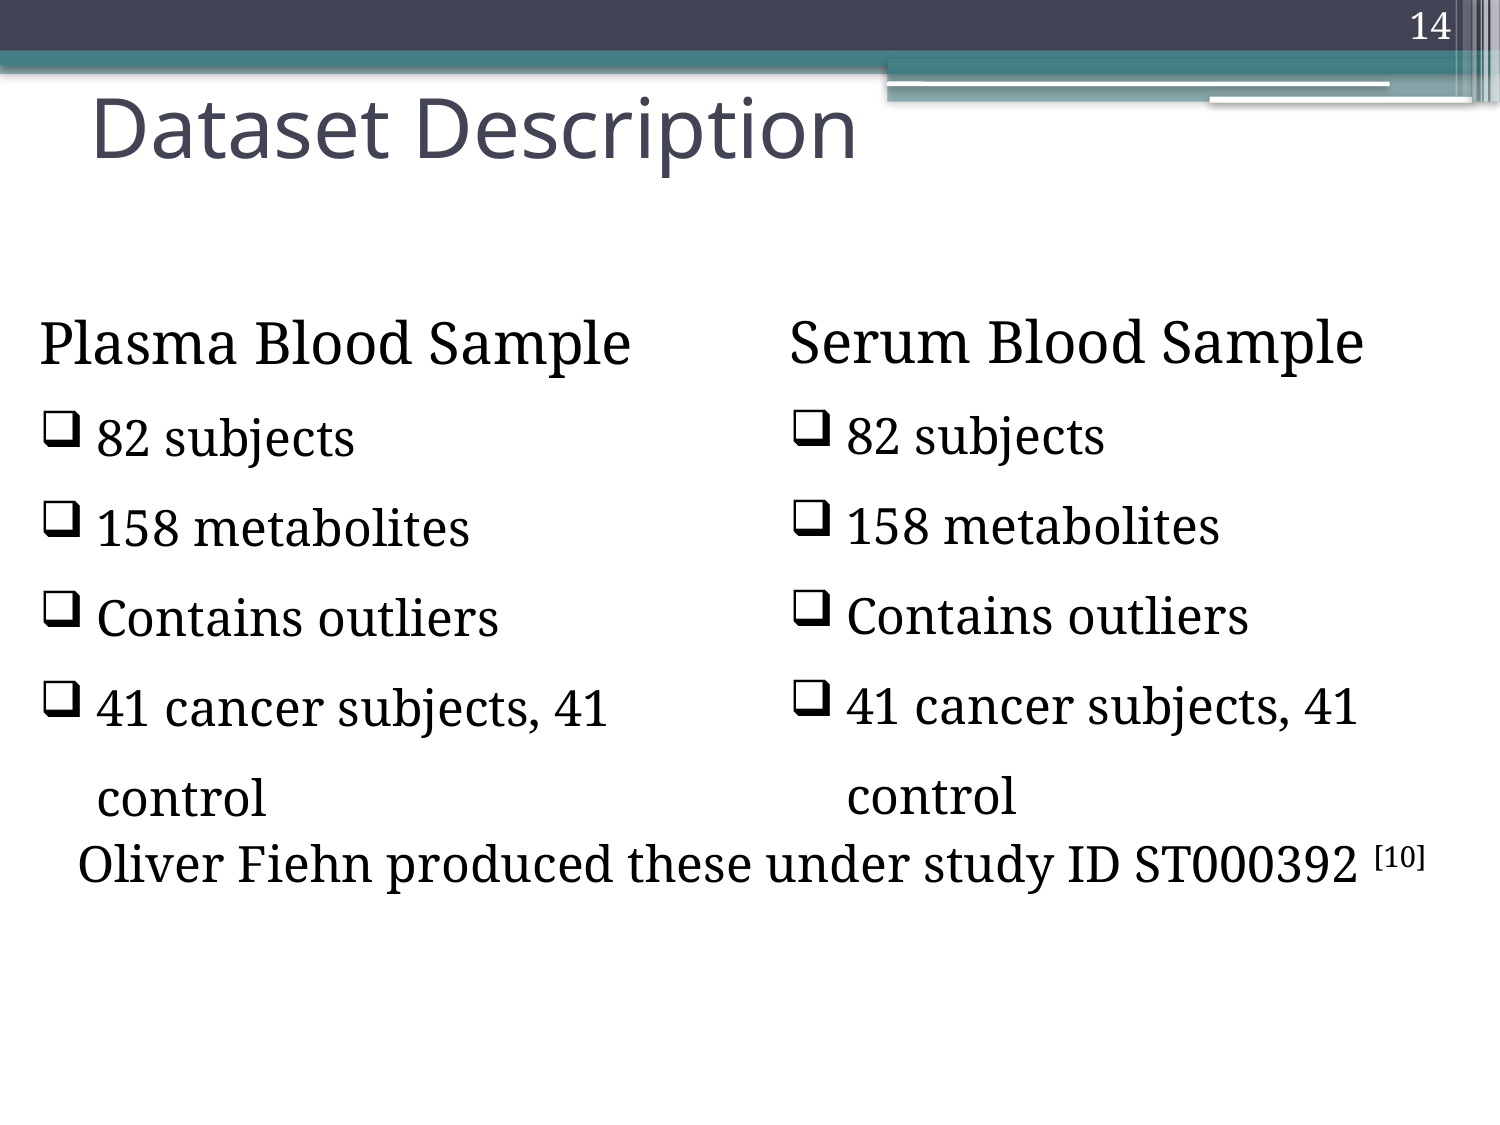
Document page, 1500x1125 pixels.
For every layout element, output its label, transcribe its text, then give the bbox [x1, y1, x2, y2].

title Dataset Description [75, 37, 1425, 213]
text_box Oliver Fiehn produced these under study ID ST000392 [10] [62, 824, 1450, 900]
text_box Serum Blood Sample 82 subjects 158 metabolites Contains outliers 41 cancer subjects, 41 control [774, 262, 1500, 833]
slide_number 14 [1341, 0, 1466, 61]
text_box Plasma Blood Sample 82 subjects 158 metabolites Contains outliers 41 cancer subjects, 41 control [24, 263, 774, 834]
